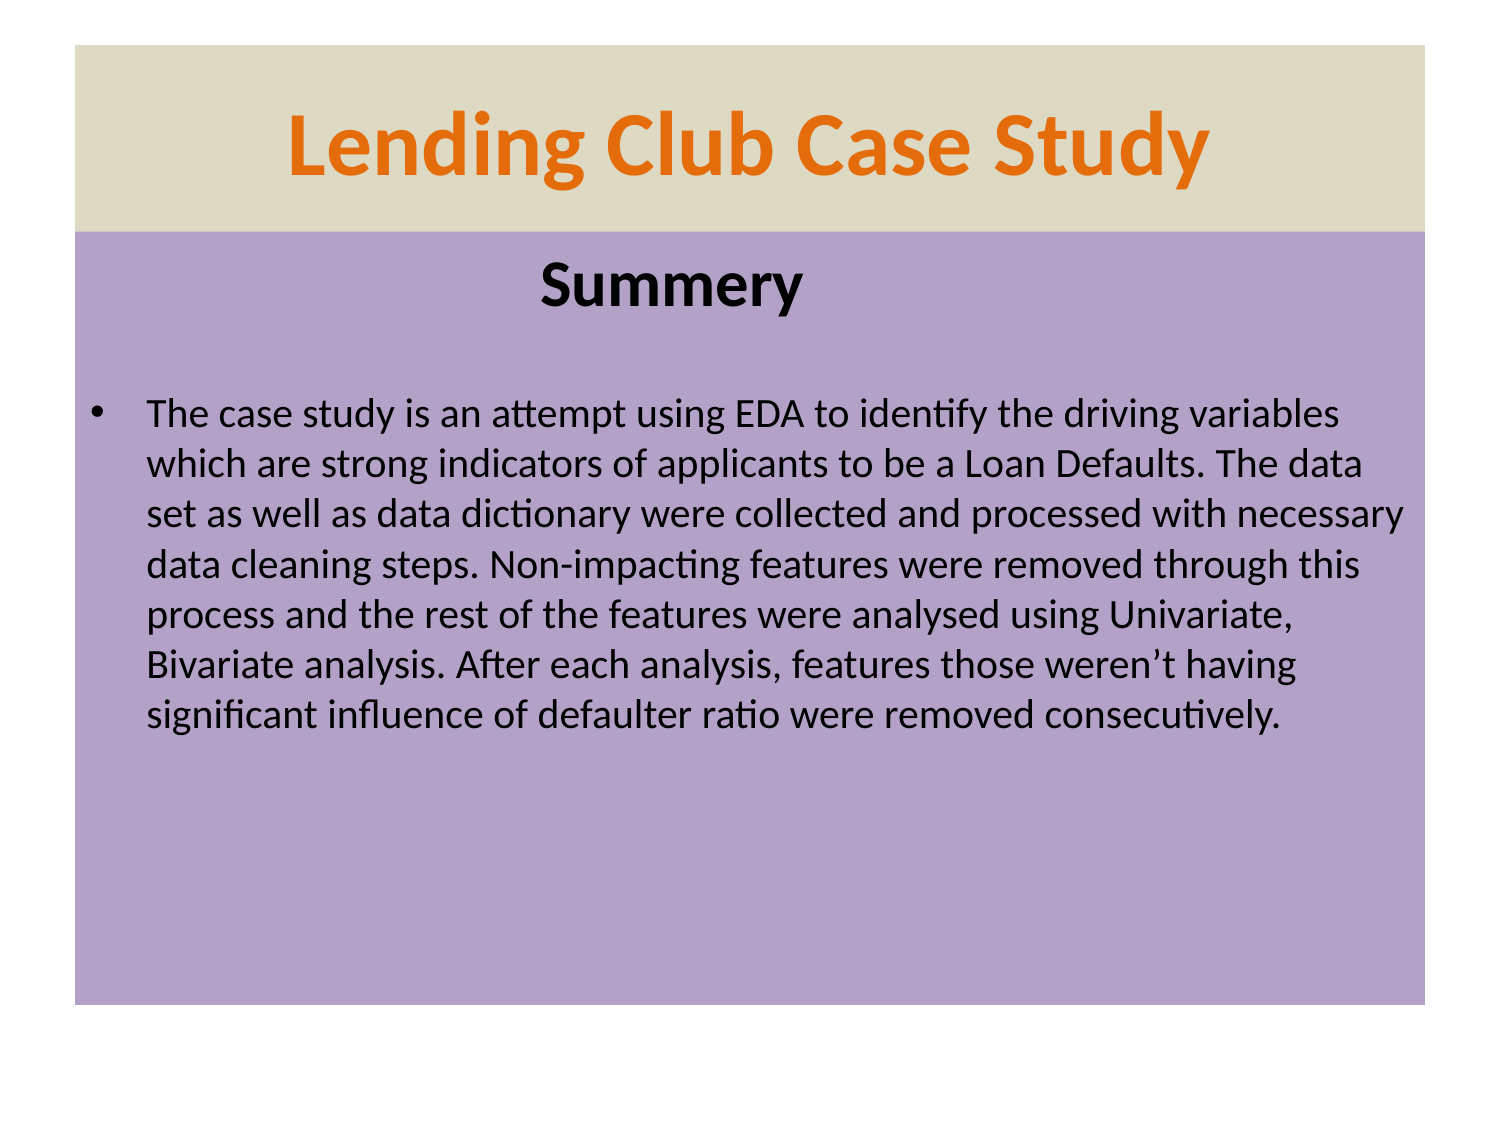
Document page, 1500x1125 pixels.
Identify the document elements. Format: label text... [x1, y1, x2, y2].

title Lending Club Case Study [75, 45, 1425, 231]
list Summery The case study is an attempt using EDA to identify the driving variables which are strong indicators of applicants to be a Loan Defaults. The data set as well as data dictionary were collected and processed with necessary data cleaning steps. Non-impacting features were removed through this process and the rest of the features were analysed using Univariate, Bivariate analysis. After each analysis, features those weren’t having significant influence of defaulter ratio were removed consecutively. [75, 231, 1425, 1005]
